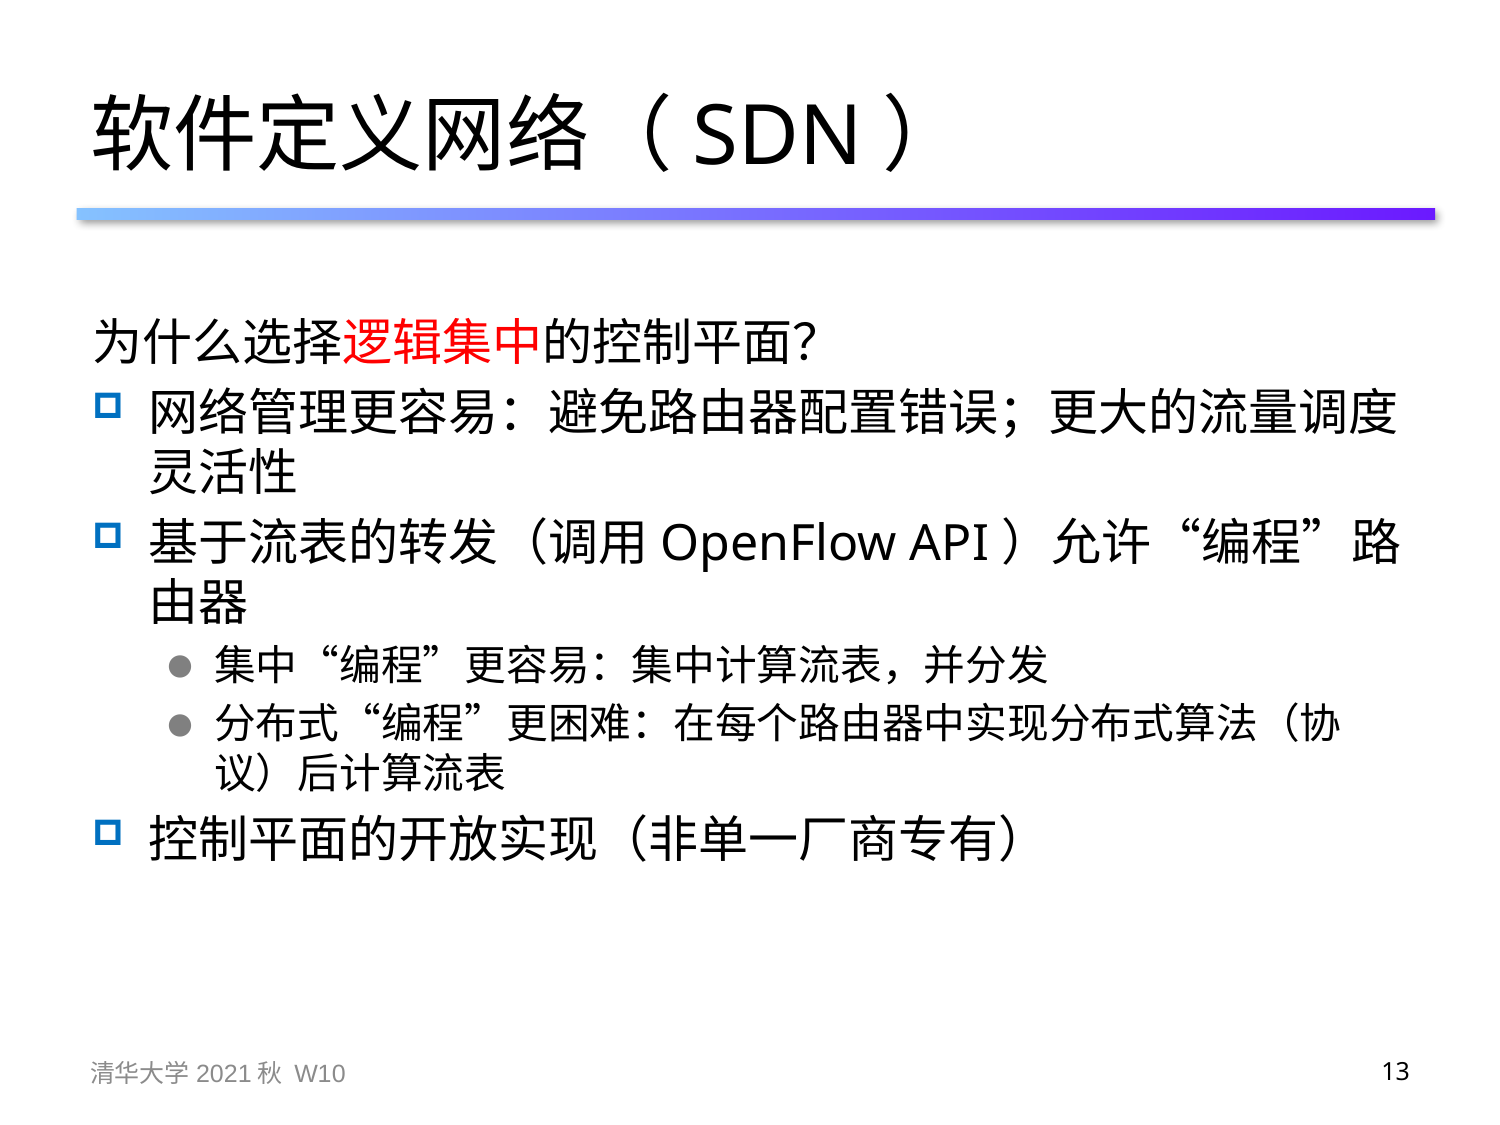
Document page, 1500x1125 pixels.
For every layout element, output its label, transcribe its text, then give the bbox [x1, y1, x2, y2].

slide_number 清华大学2021秋 W10 [75, 1042, 425, 1103]
slide_number 13 [1074, 1042, 1425, 1103]
title 软件定义网络（SDN） [75, 54, 1425, 209]
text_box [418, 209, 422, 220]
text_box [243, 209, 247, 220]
list 为什么选择逻辑集中的控制平面？ 网络管理更容易：避免路由器配置错误；更大的流量调度灵活性 基于流表的转发（调用OpenFlow API）允许“编程”路由器 集中“编程”更容易：集中计算流表，并分发 分布式“编程”更困难：在每个路由器中实现分布式算法（协议）后计算流表 控制平面的开放实现（非单一厂商专有） [77, 302, 1428, 929]
